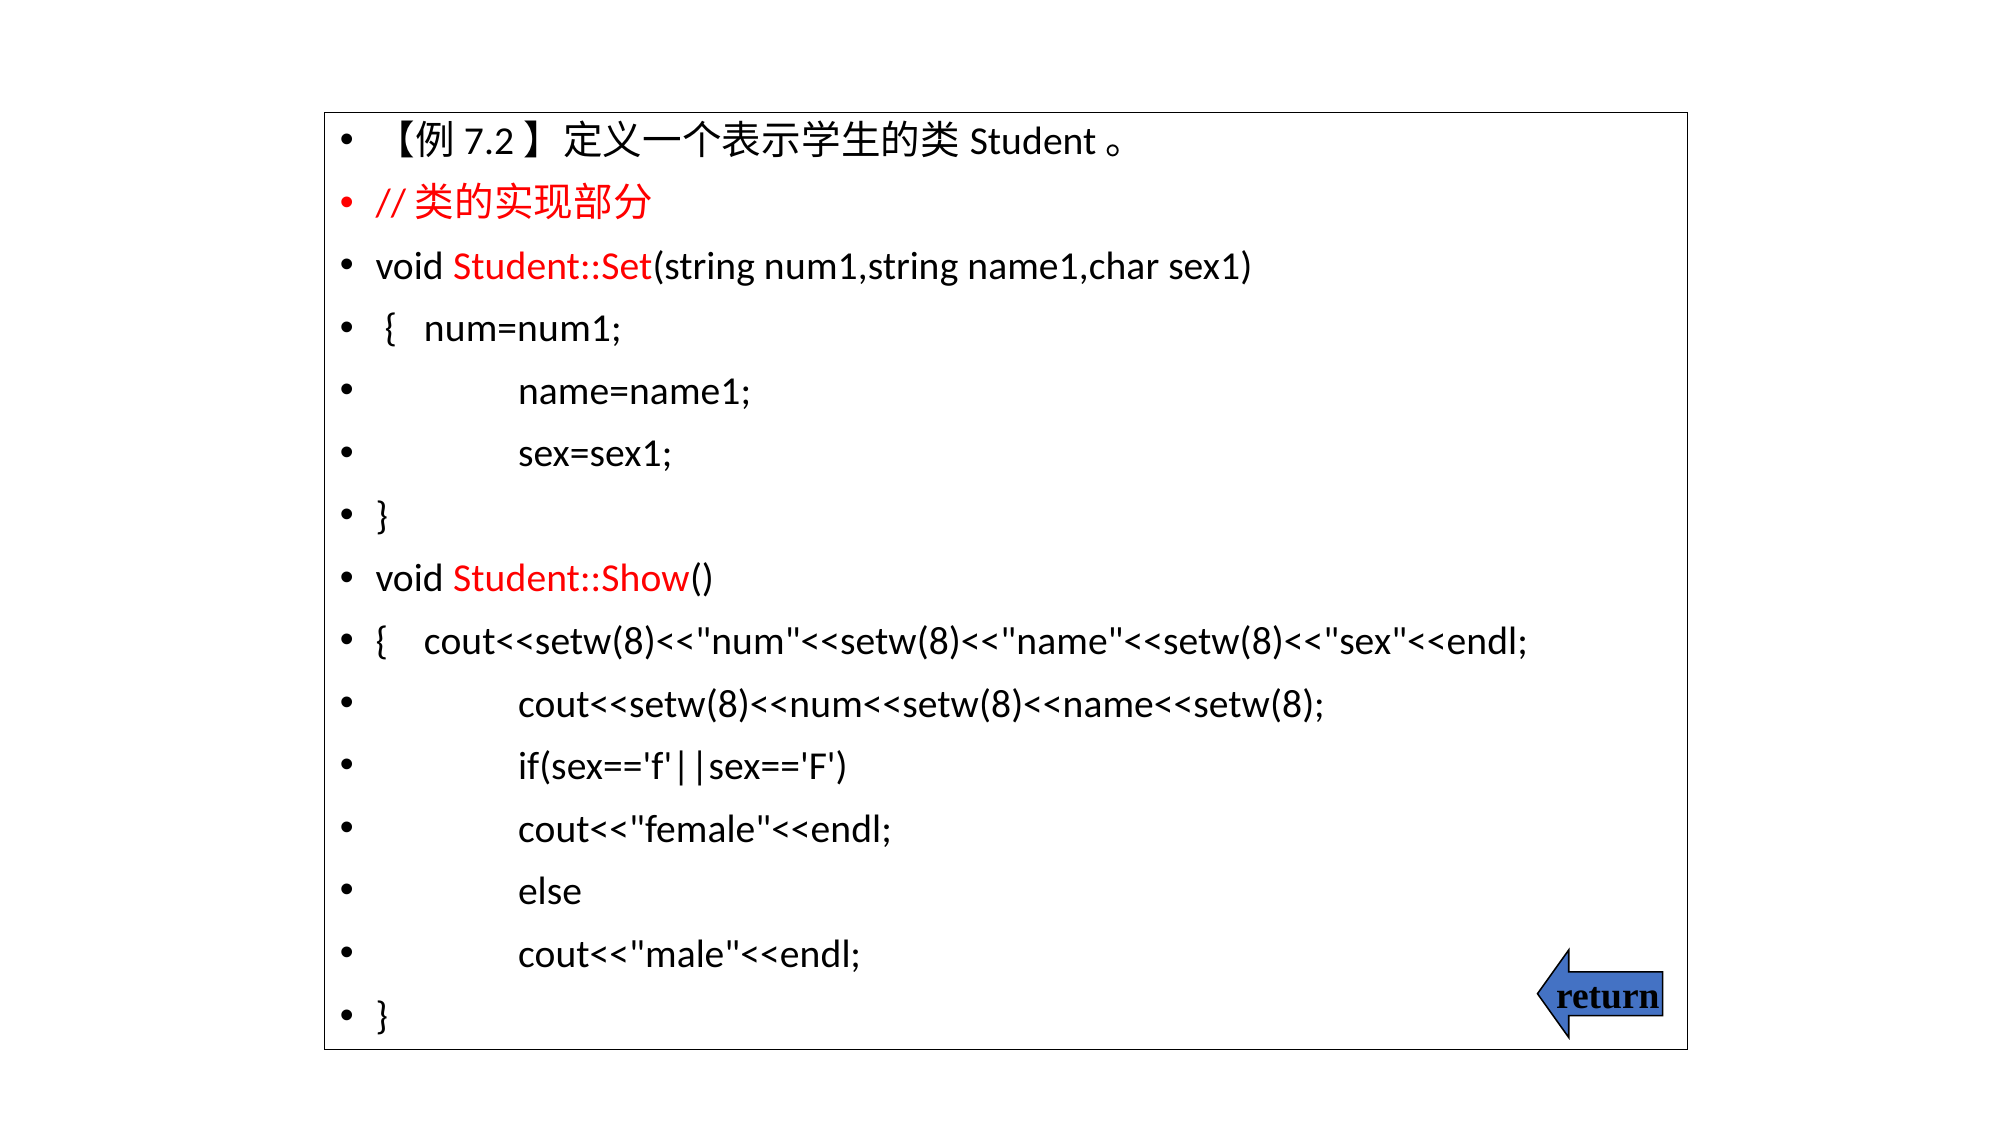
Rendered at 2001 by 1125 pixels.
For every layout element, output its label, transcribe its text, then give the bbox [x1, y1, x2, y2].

list 【例7.2】定义一个表示学生的类Student。 //类的实现部分 void Student::Set(string num1,string name1,char sex1) { num=num1; name=name1; sex=sex1; } void Student::Show() { cout<<setw(8)<<"num"<<setw(8)<<"name"<<setw(8)<<"sex"<<endl; cout<<setw(8)<<num<<setw(8)<<name<<setw(8); if(sex=='f'||sex=='F') cout<<"female"<<endl; else cout<<"male"<<endl; } [324, 112, 1688, 1050]
text_box return [1537, 949, 1663, 1038]
